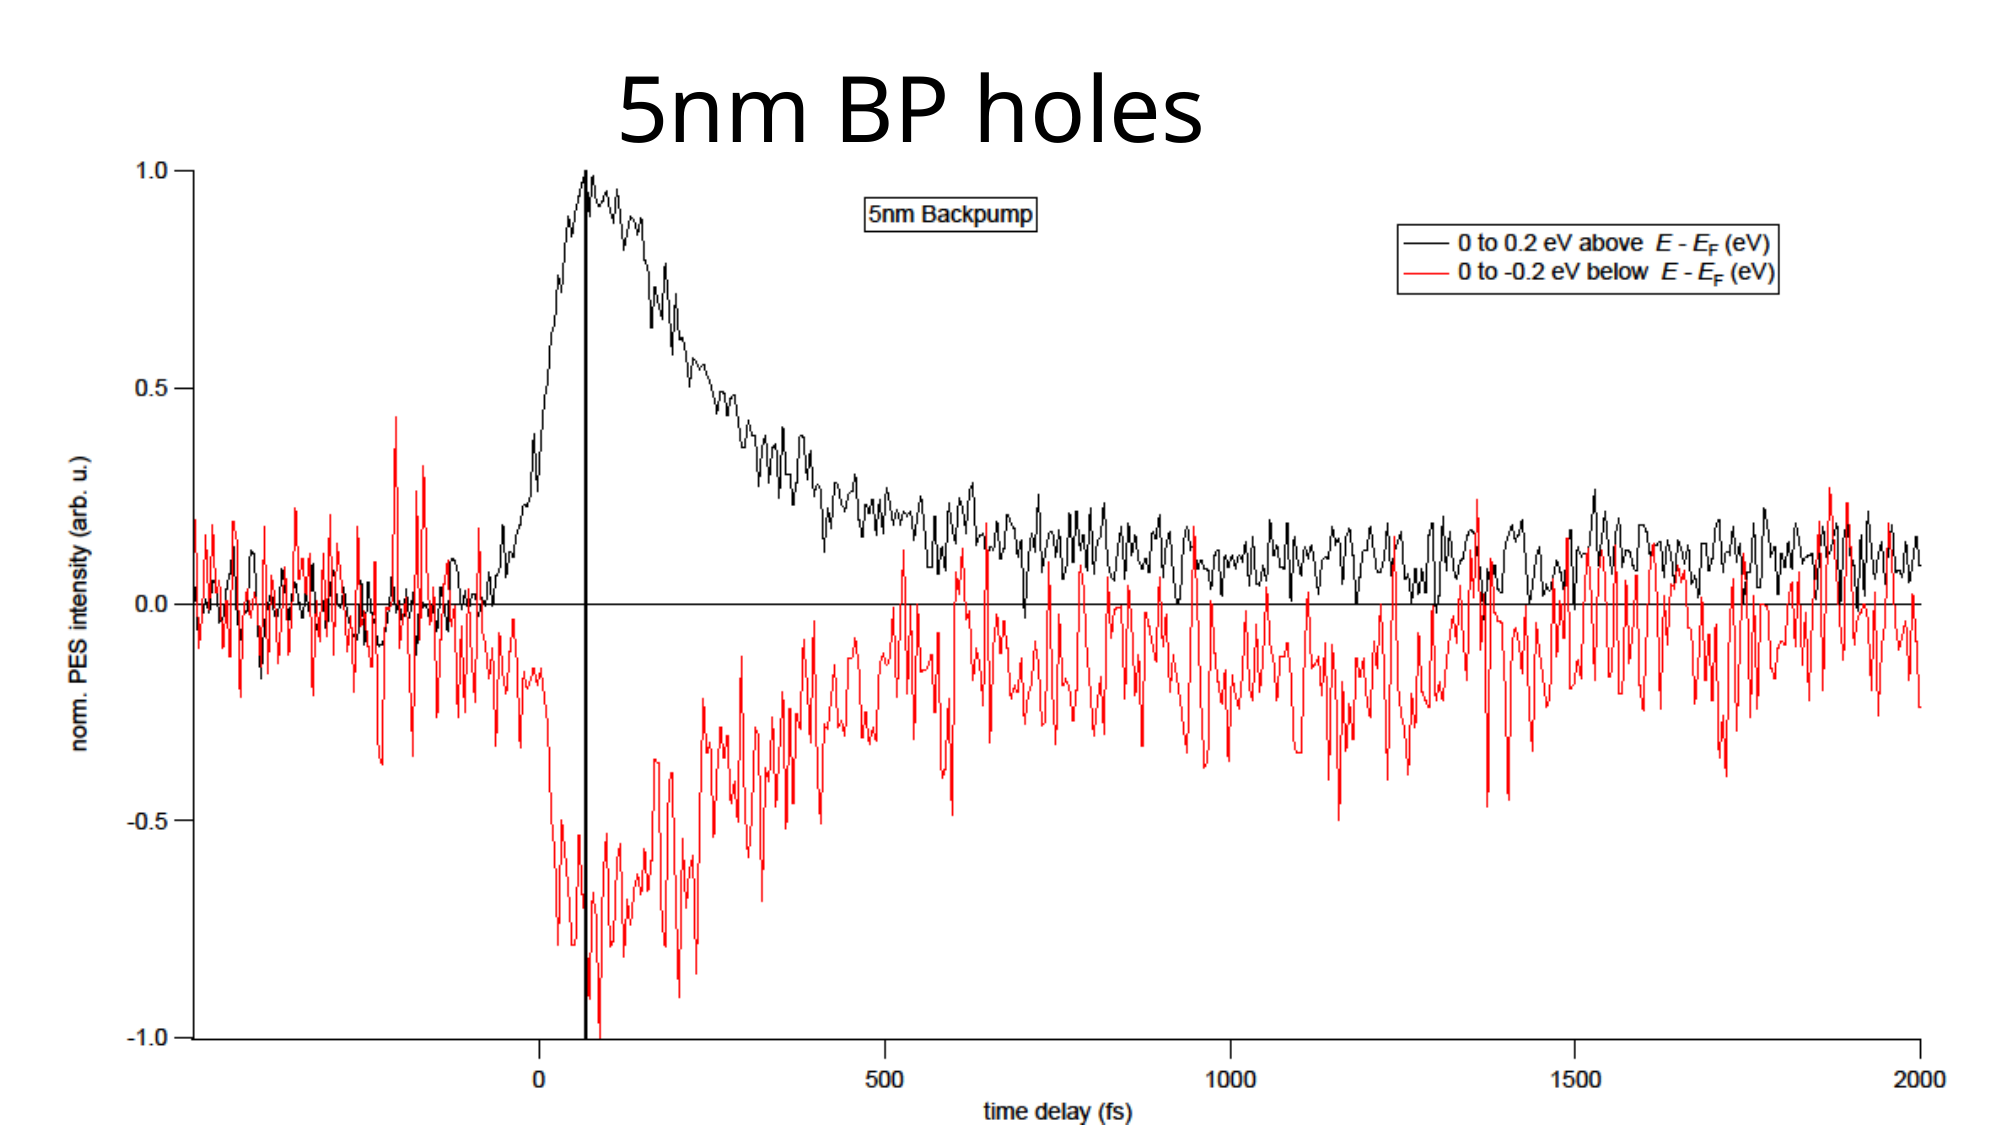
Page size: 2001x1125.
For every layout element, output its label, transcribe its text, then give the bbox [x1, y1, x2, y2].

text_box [65, 145, 1974, 1125]
title 5nm BP holes [601, 4, 2000, 222]
